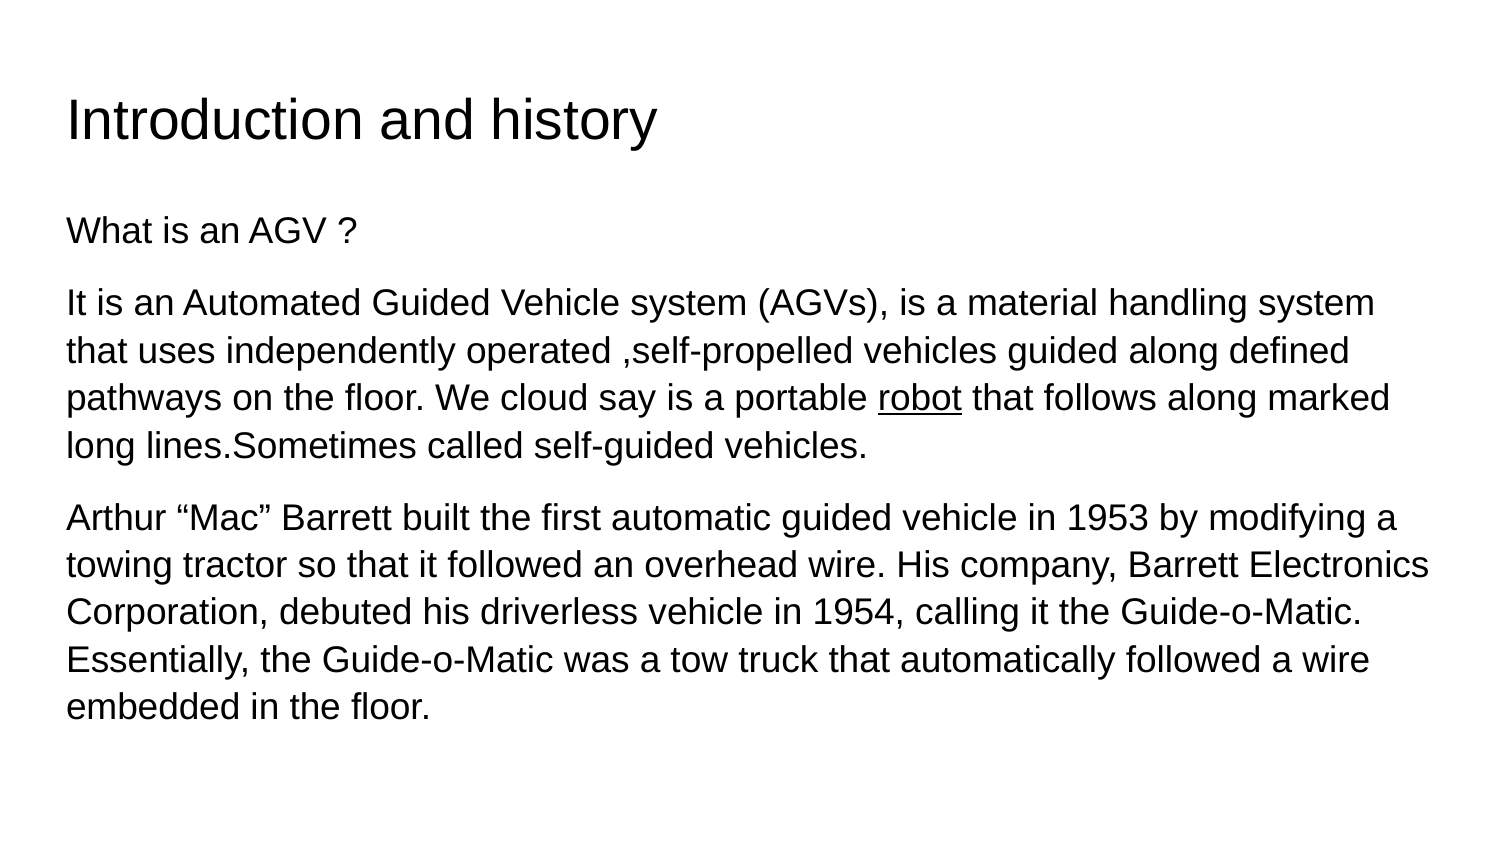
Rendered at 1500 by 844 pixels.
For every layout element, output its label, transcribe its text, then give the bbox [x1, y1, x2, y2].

title Introduction and history [51, 72, 1449, 167]
list What is an AGV ? It is an Automated Guided Vehicle system (AGVs), is a material handling system that uses independently operated ,self-propelled vehicles guided along defined pathways on the floor. We cloud say is a portable robot that follows along marked long lines.Sometimes called self-guided vehicles. Arthur “Mac” Barrett built the first automatic guided vehicle in 1953 by modifying a towing tractor so that it followed an overhead wire. His company, Barrett Electronics Corporation, debuted his driverless vehicle in 1954, calling it the Guide-o-Matic. Essentially, the Guide-o-Matic was a tow truck that automatically followed a wire embedded in the floor. [51, 189, 1449, 750]
